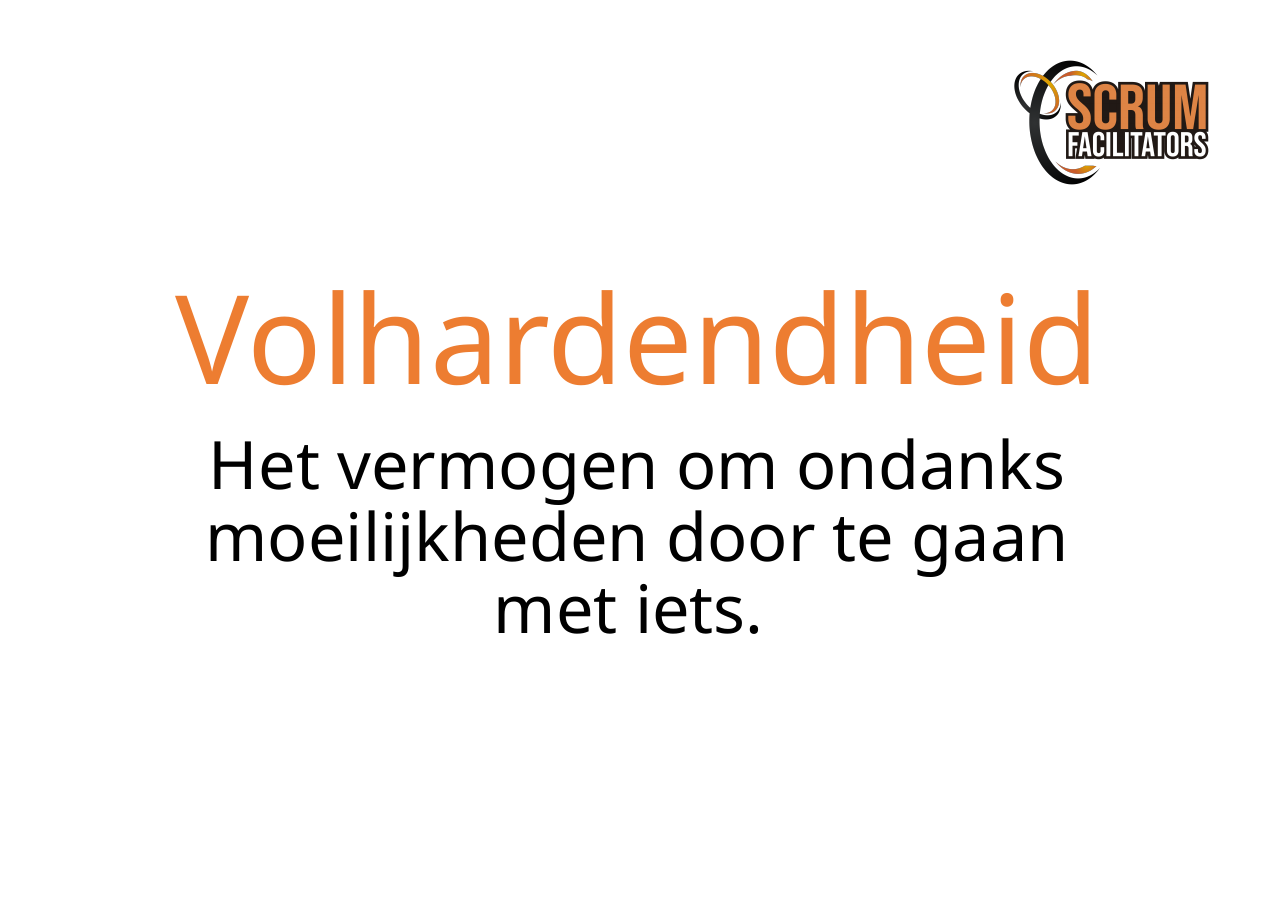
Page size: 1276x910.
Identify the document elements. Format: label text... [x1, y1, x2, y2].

picture [1011, 57, 1211, 187]
list Volhardendheid Het vermogen om ondanks moeilijkheden door te gaan met iets. [132, 291, 1143, 618]
